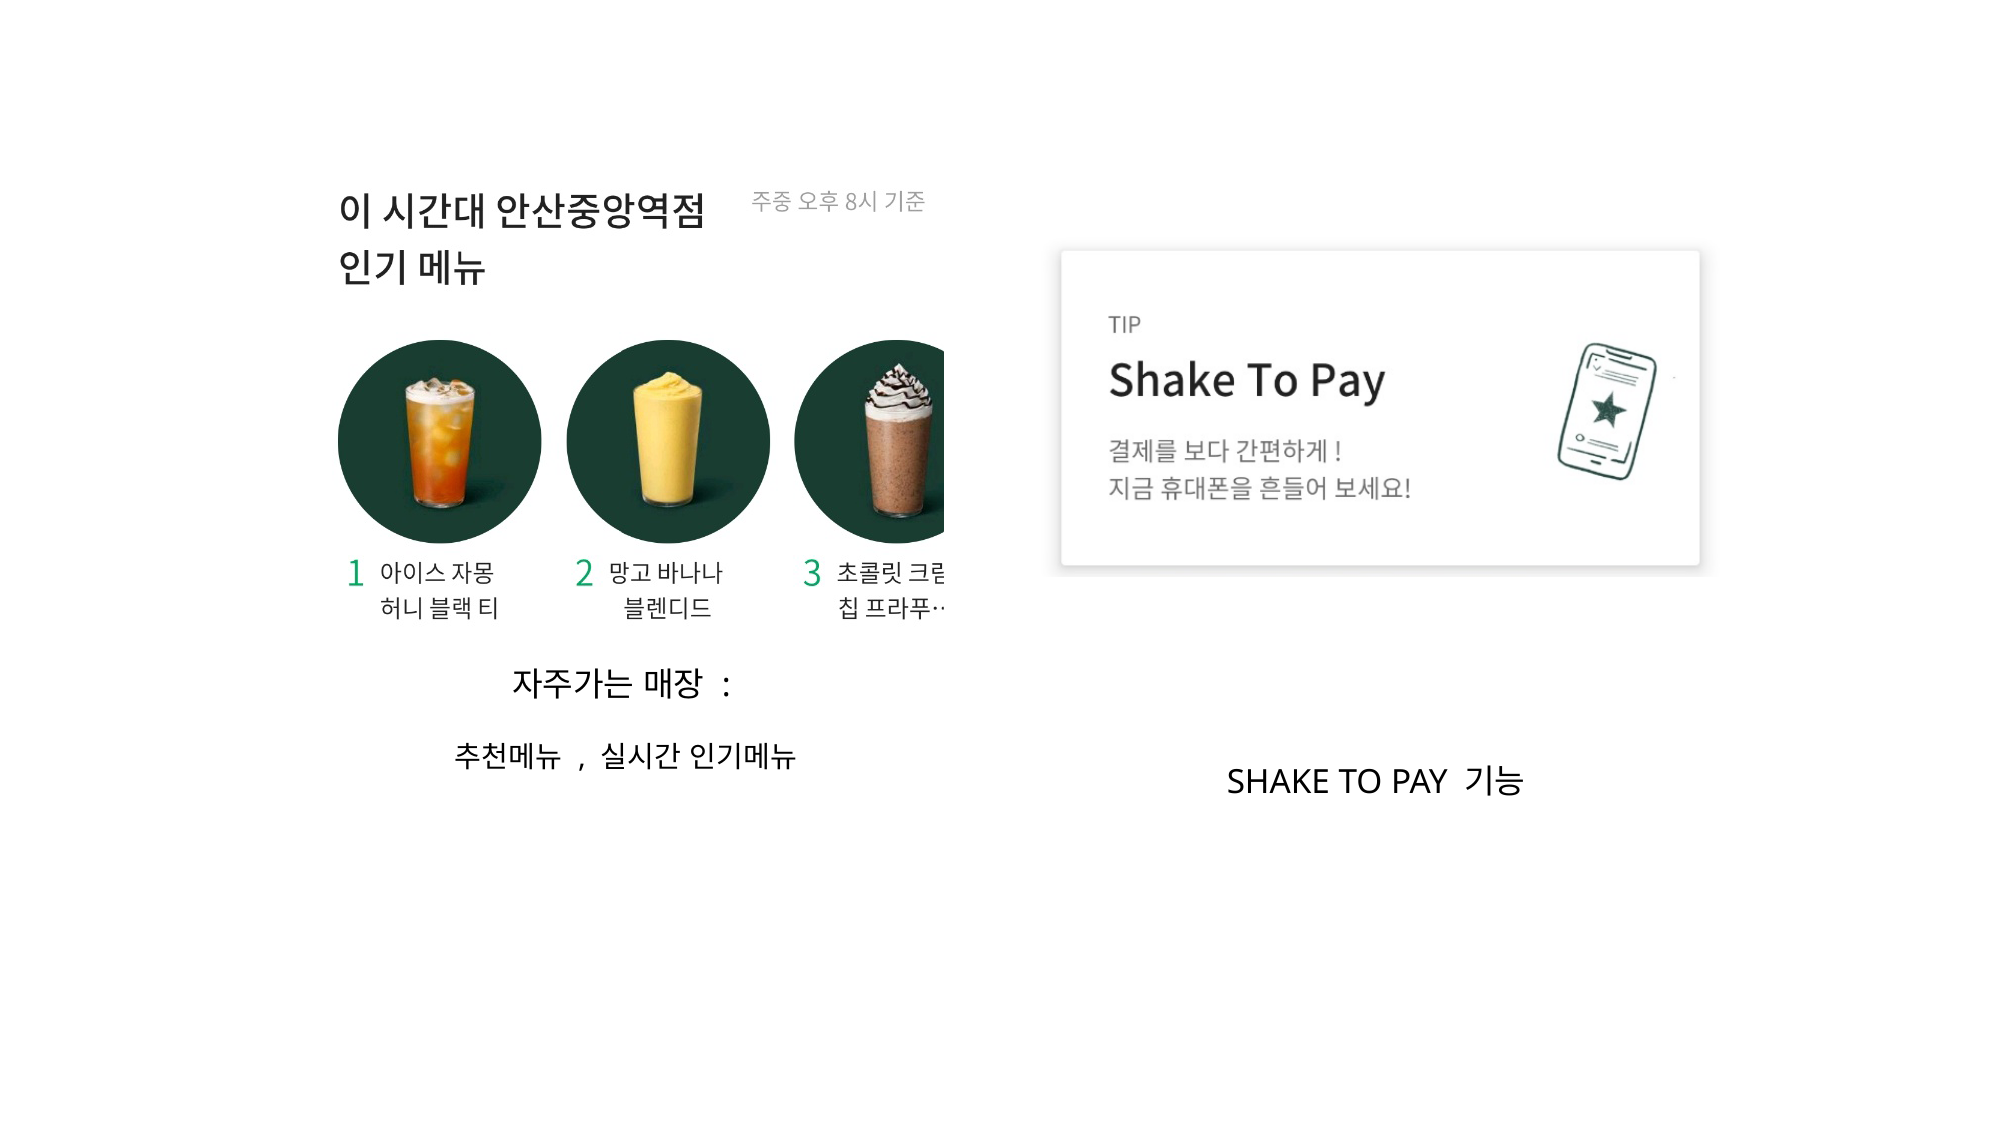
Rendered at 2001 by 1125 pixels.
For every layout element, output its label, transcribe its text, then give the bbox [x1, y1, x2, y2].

text_box 자주가는 매장 : 추천메뉴 , 실시간 인기메뉴 [346, 634, 907, 781]
picture [304, 165, 948, 634]
text_box SHAKE TO PAY 기능 [1211, 713, 1571, 808]
picture [1031, 236, 1731, 577]
